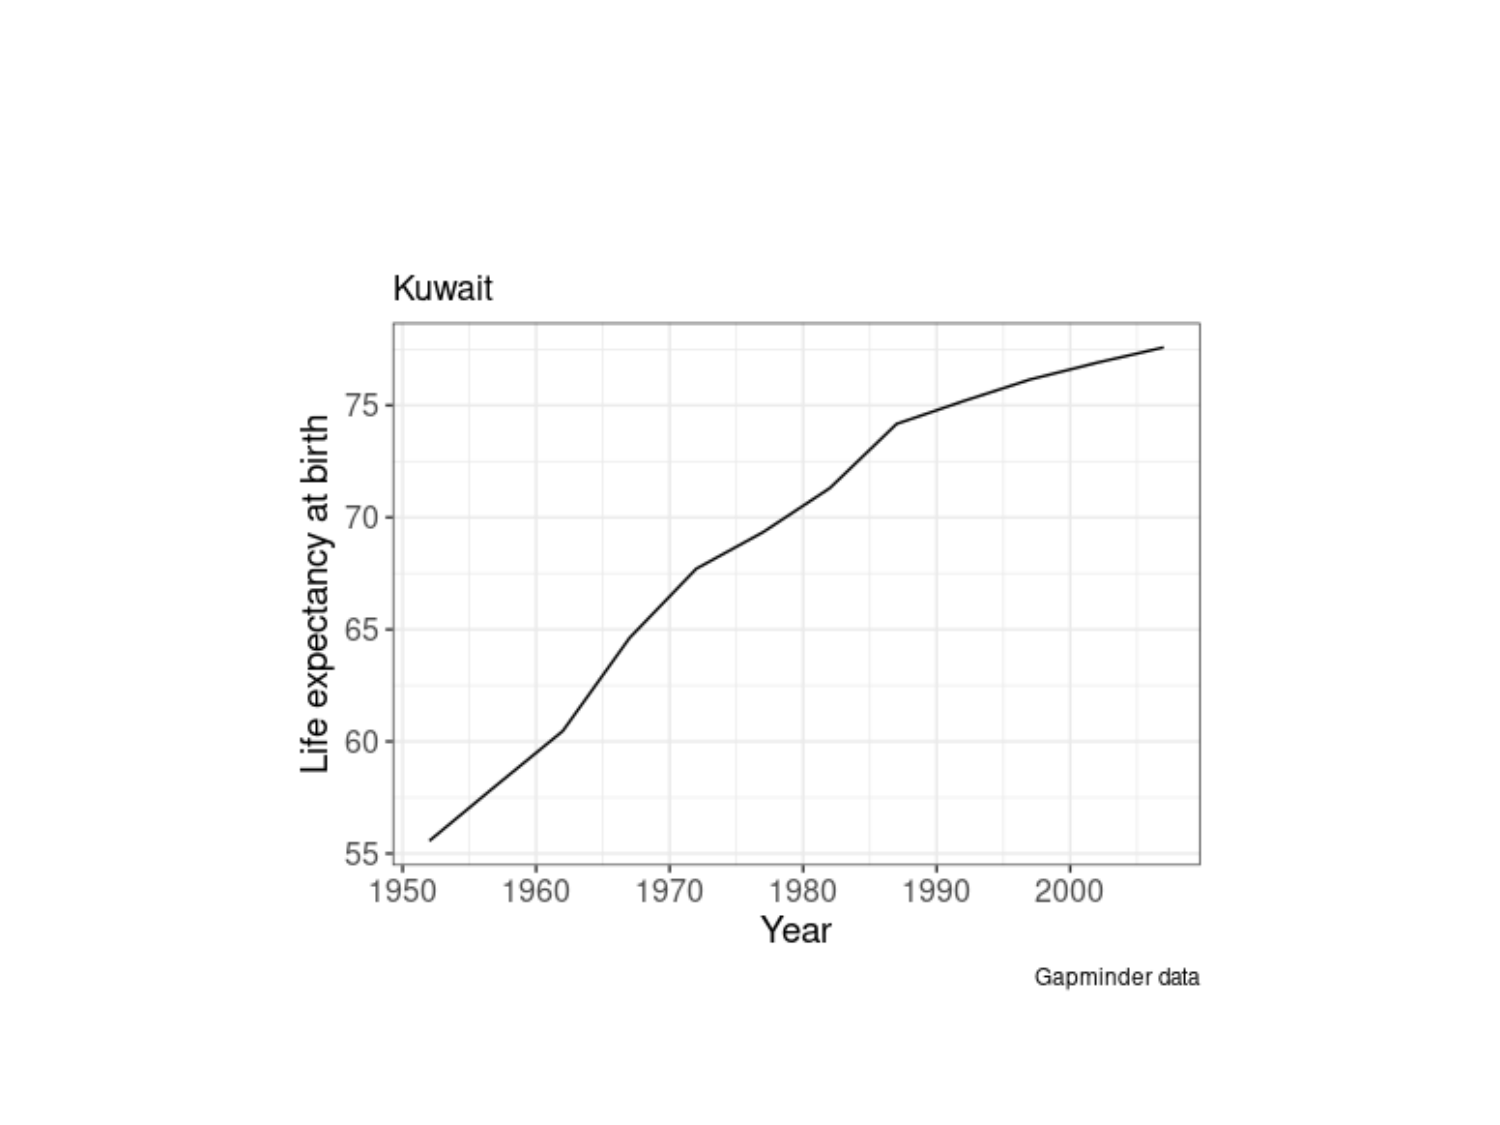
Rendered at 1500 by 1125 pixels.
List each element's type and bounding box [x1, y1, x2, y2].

picture [287, 262, 1215, 1005]
